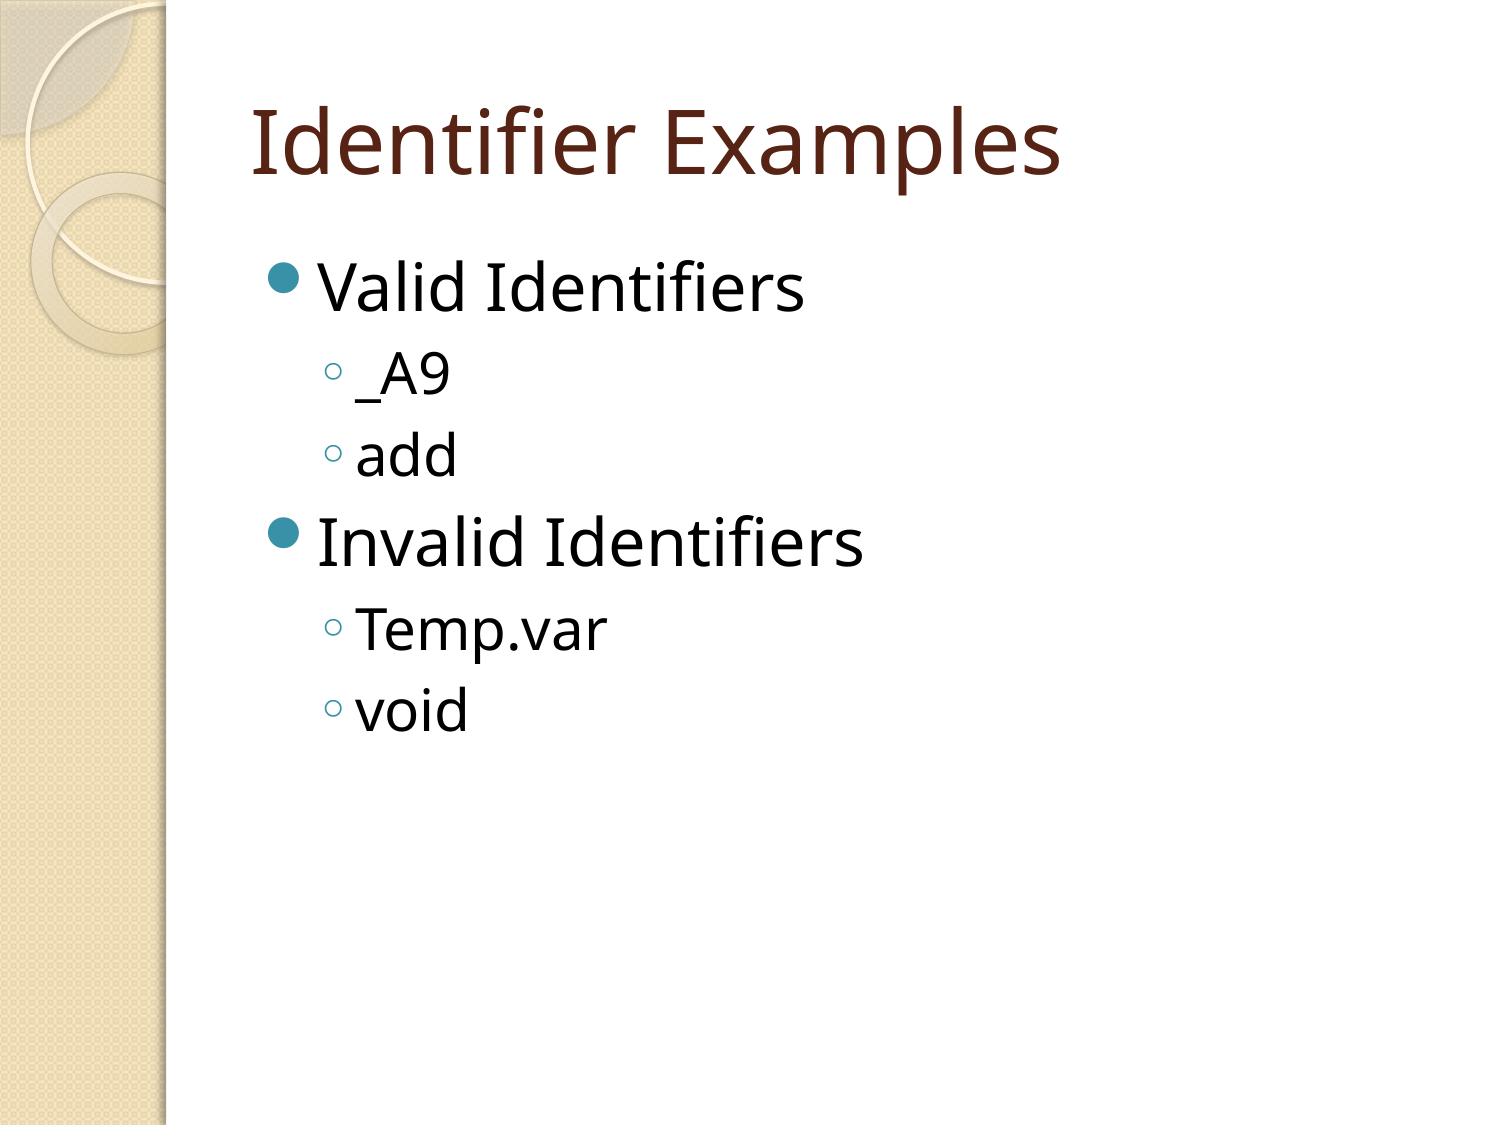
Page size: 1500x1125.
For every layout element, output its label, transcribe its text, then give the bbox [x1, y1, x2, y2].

list Valid Identifiers _A9 add Invalid Identifiers Temp.var void [235, 237, 1466, 1025]
title Identifier Examples [235, 45, 1466, 233]
